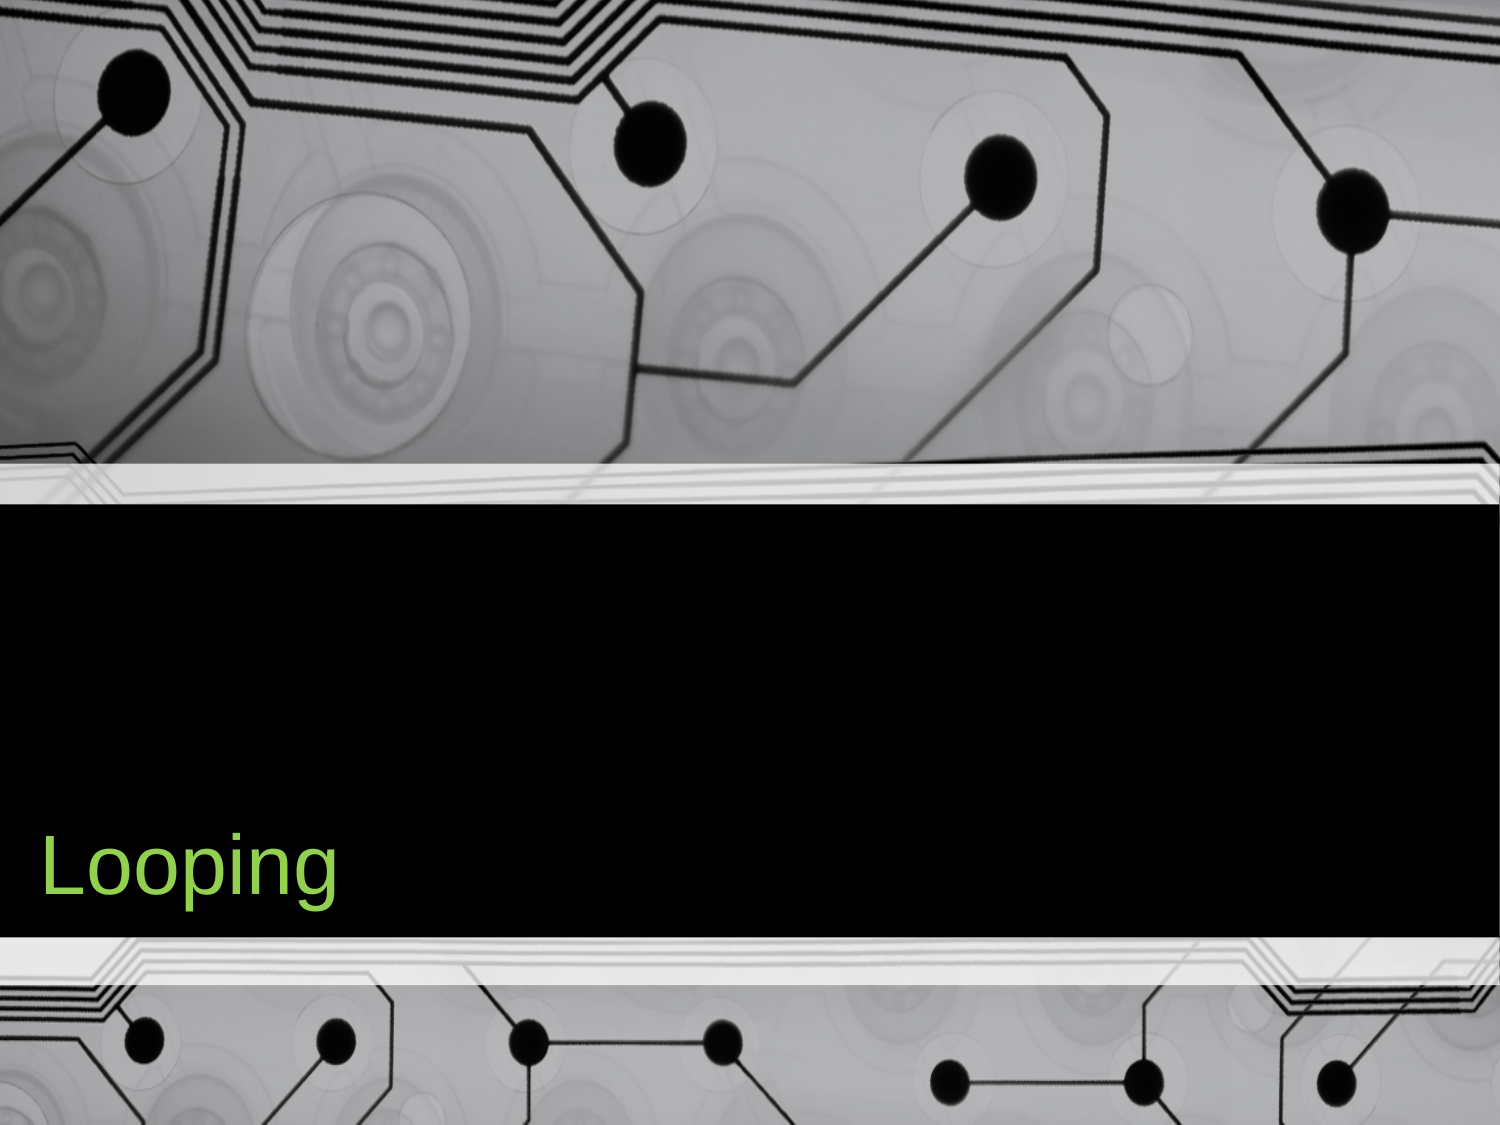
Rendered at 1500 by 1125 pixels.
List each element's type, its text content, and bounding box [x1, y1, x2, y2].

title Looping [24, 637, 1263, 919]
picture [0, 0, 1500, 463]
picture [0, 986, 1500, 1125]
